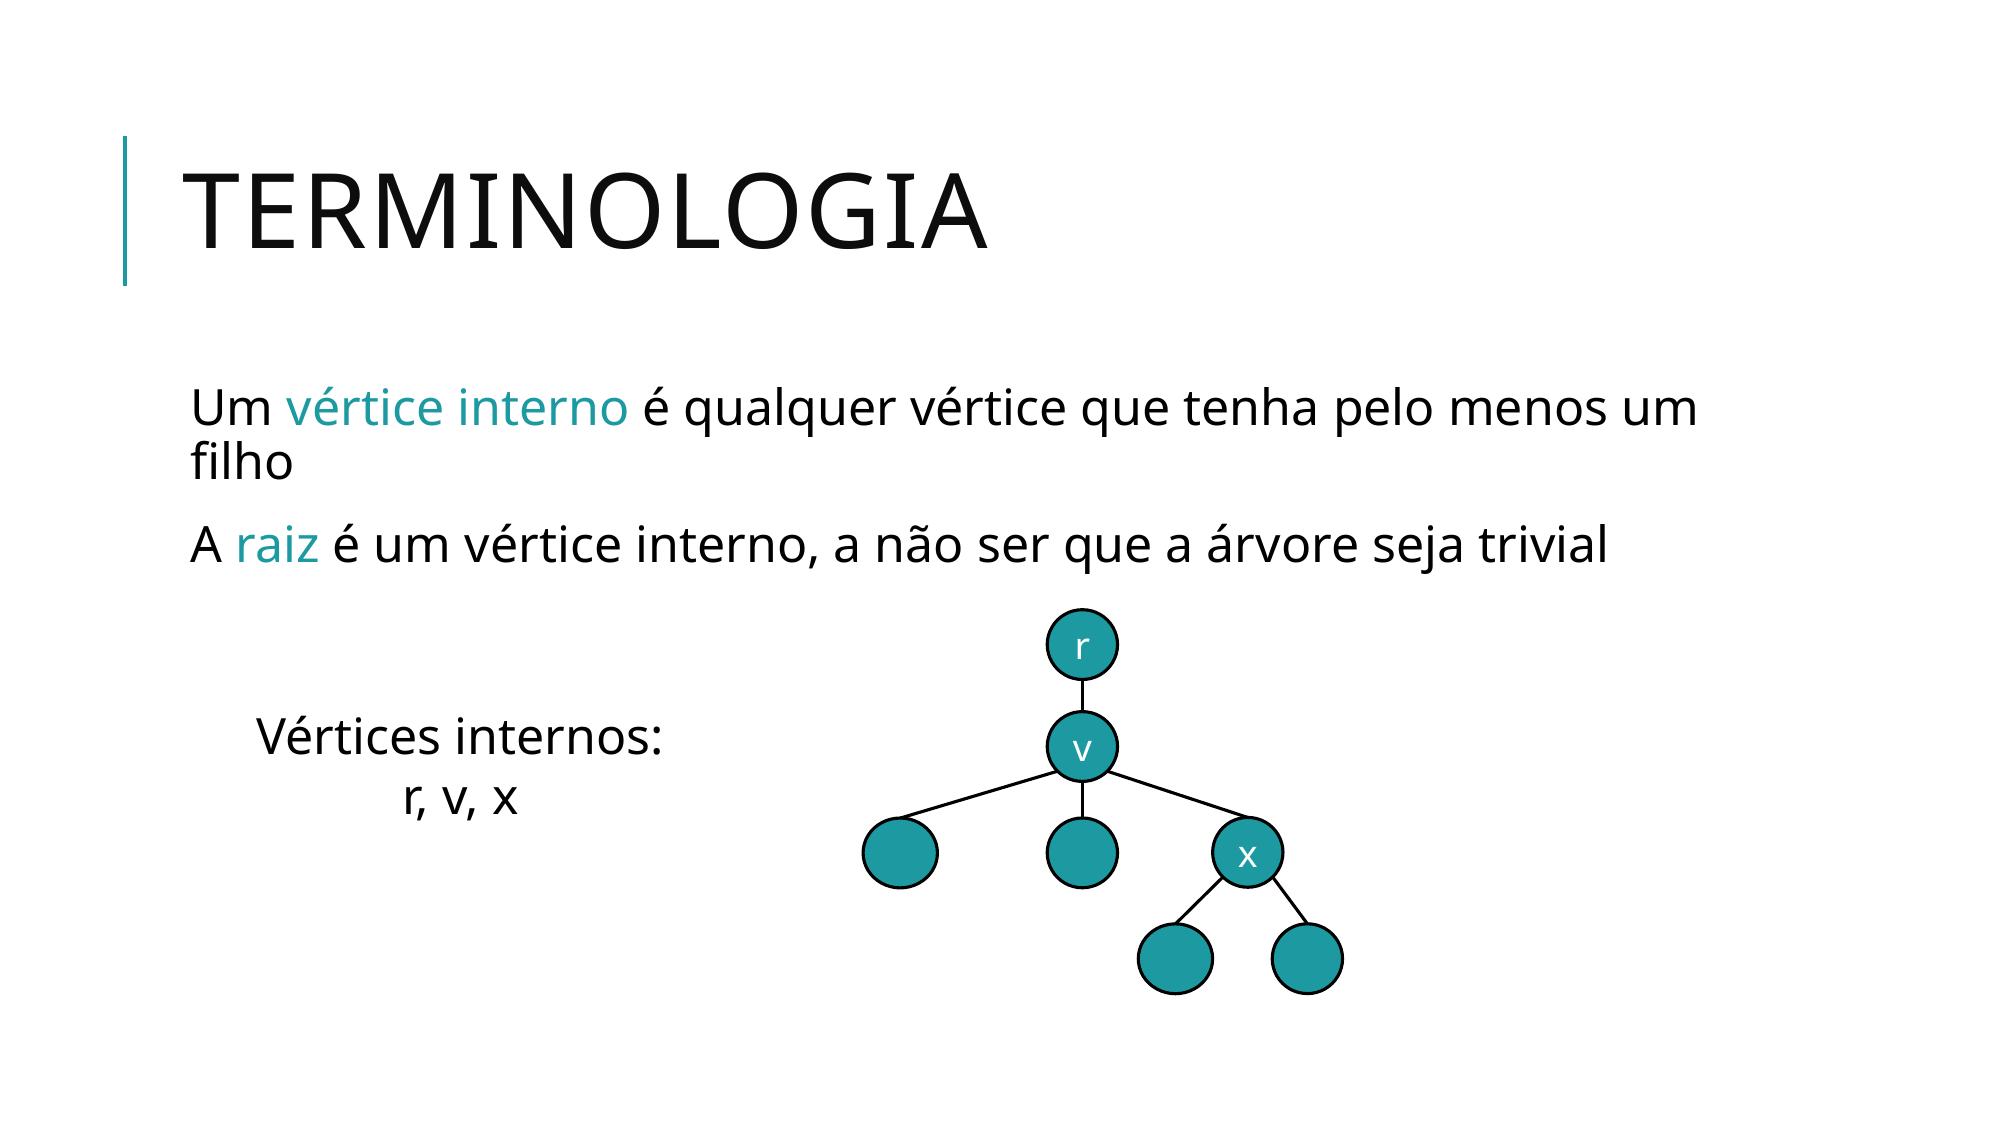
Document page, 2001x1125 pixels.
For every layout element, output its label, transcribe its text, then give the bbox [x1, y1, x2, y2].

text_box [862, 609, 1343, 994]
list Um vértice interno é qualquer vértice que tenha pelo menos um filho A raiz é um vértice interno, a não ser que a árvore seja trivial [168, 375, 1763, 1035]
text_box Vértices internos: r, v, x [241, 696, 680, 832]
title Terminologia [168, 96, 1763, 342]
